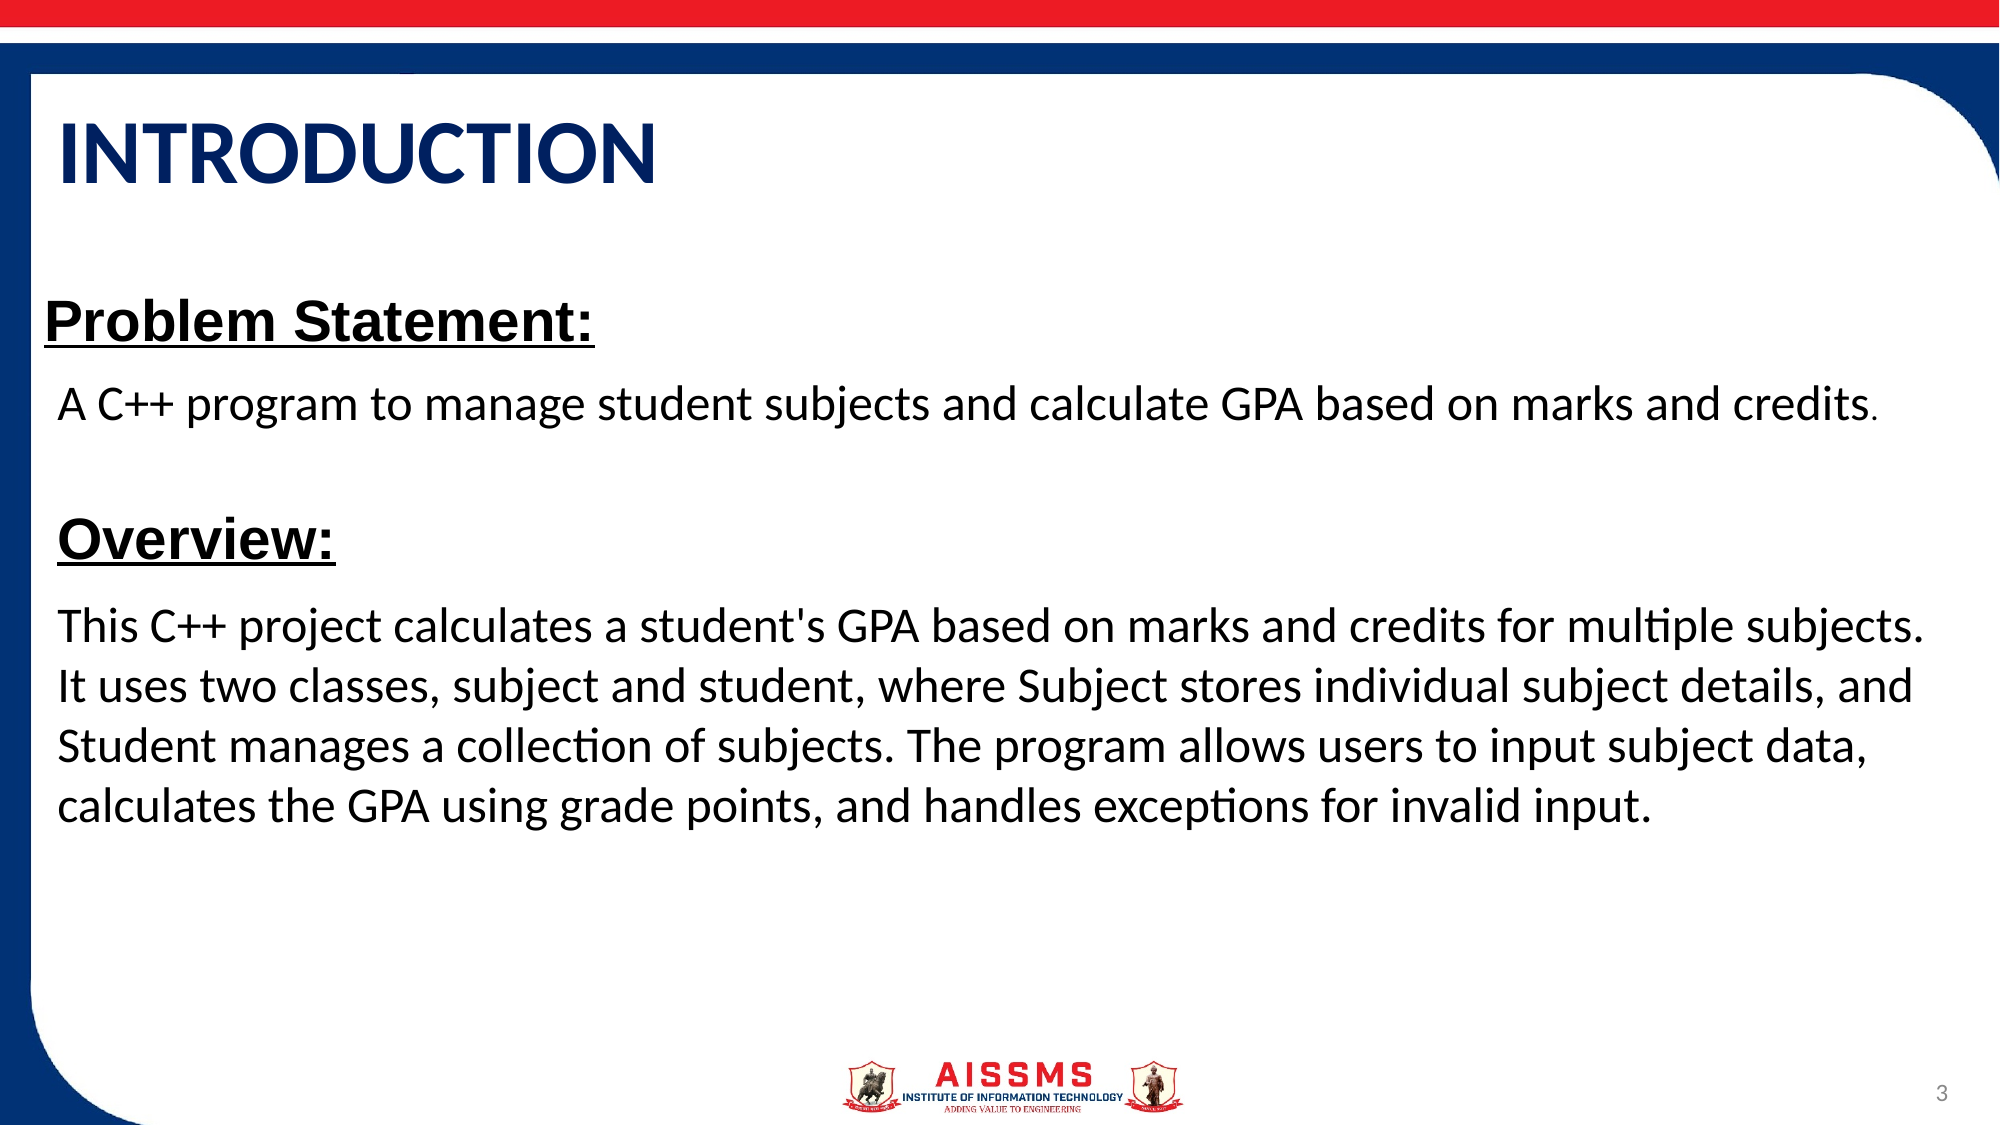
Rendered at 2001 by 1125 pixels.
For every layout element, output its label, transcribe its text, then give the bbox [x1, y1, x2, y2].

slide_number 3 [1844, 1069, 1964, 1113]
picture [0, 0, 2000, 1125]
text_box Problem Statement: [29, 284, 773, 362]
title INTRODUCTION [42, 83, 1905, 225]
list A C++ program to manage student subjects and calculate GPA based on marks and credits. Overview: This C++ project calculates a student's GPA based on marks and credits for multiple subjects. It uses two classes, subject and student, where Subject stores individual subject details, and Student manages a collection of subjects. The program allows users to input subject data, calculates the GPA using grade points, and handles exceptions for invalid input. [42, 369, 1971, 1042]
